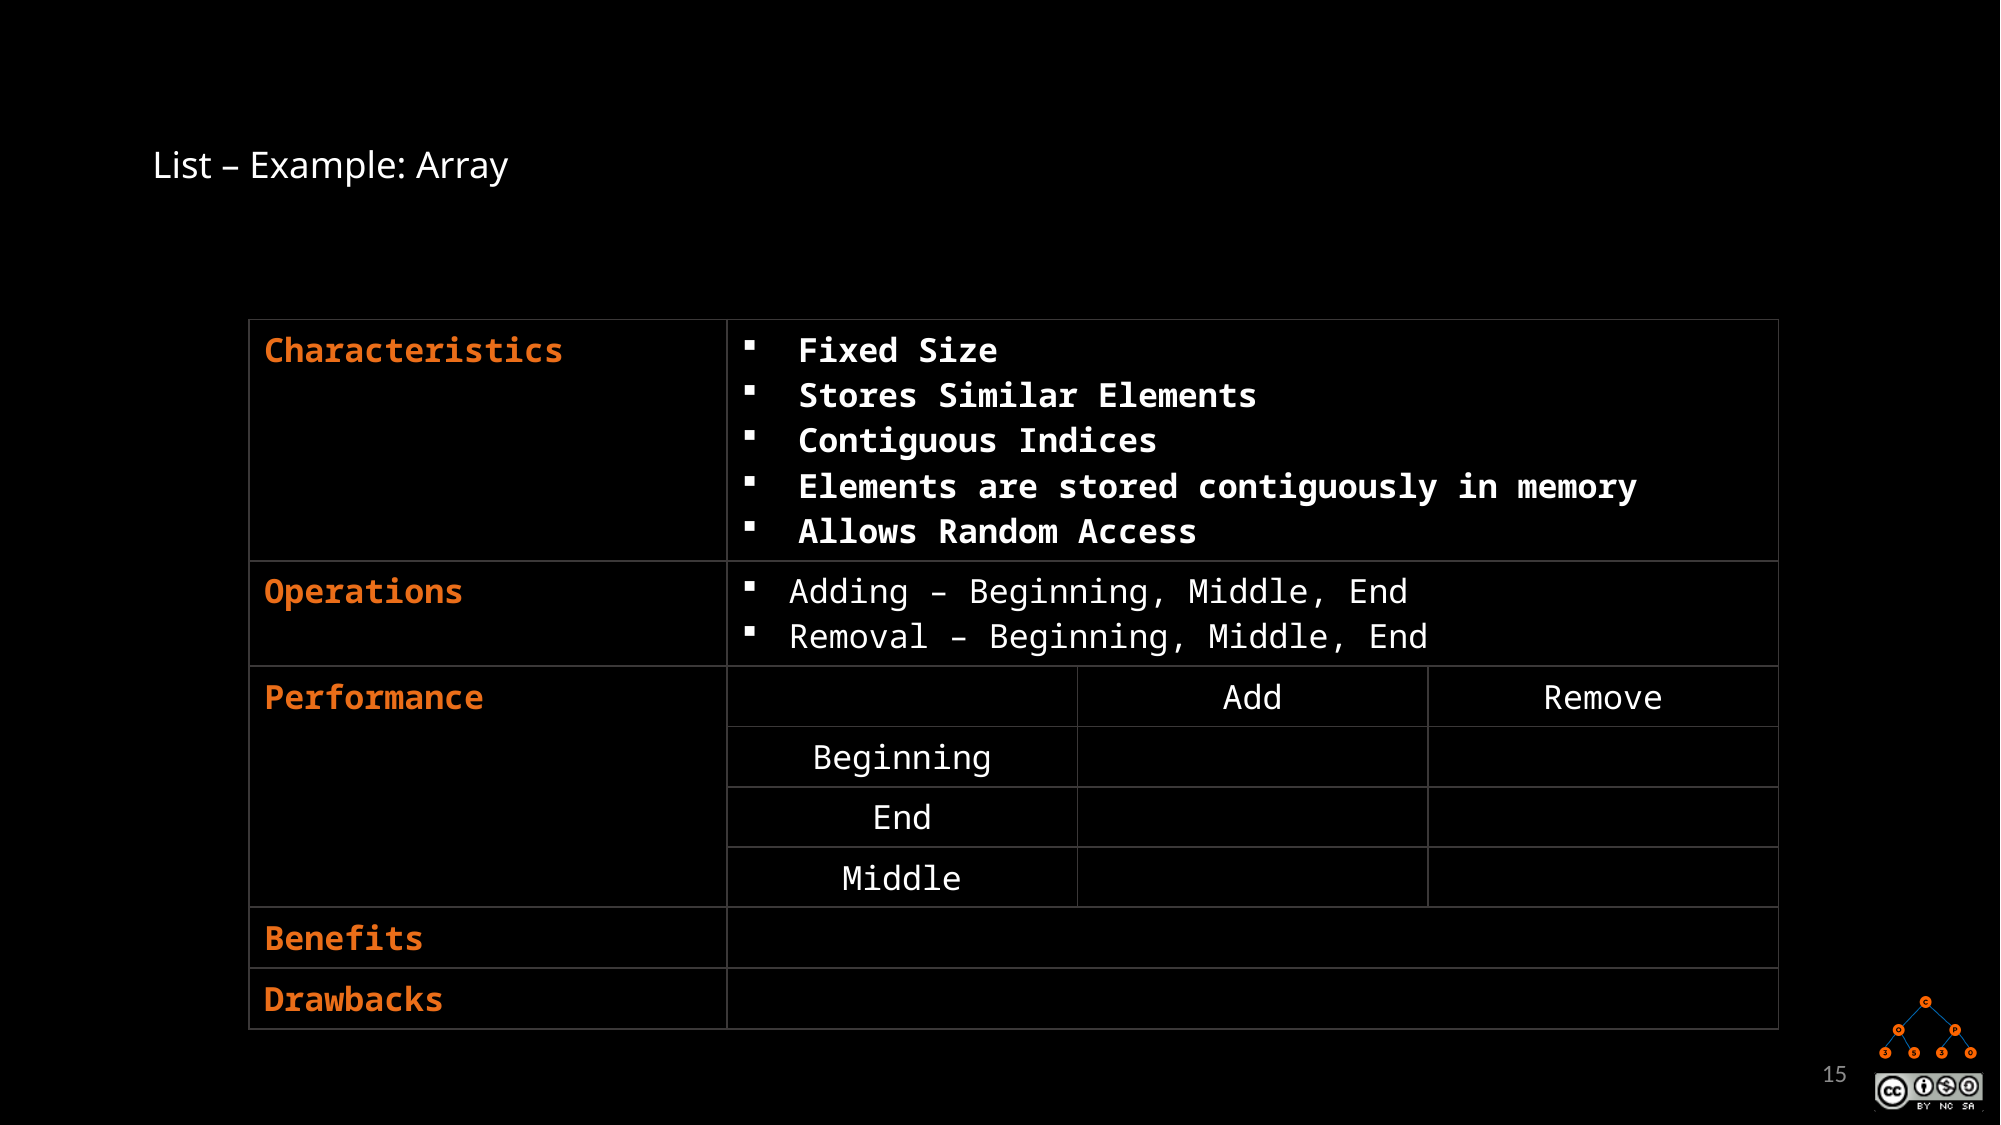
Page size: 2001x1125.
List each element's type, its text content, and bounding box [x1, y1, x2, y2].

table_cell [1429, 848, 1778, 906]
table_cell Benefits [250, 908, 726, 967]
table_cell Operations [250, 562, 726, 665]
table_cell [728, 667, 1077, 726]
table_cell [1429, 727, 1778, 786]
table_cell Adding – Beginning, Middle, End Removal – Beginning, Middle, End [728, 562, 1778, 665]
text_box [1859, 988, 1998, 1112]
table_cell Middle [728, 848, 1077, 906]
table_cell [1078, 848, 1427, 906]
table_cell [728, 969, 1778, 1028]
table_cell Drawbacks [250, 969, 726, 1028]
table_cell Remove [1429, 667, 1778, 726]
table_cell End [728, 788, 1077, 846]
table_cell Beginning [728, 727, 1077, 786]
table_cell Performance [250, 667, 726, 906]
title List – Example: Array [137, 59, 1863, 278]
table_cell [728, 908, 1778, 967]
table_cell Add [1078, 667, 1427, 726]
table_header Characteristics [250, 320, 726, 560]
slide_number 15 [1412, 1042, 1859, 1103]
table_header Fixed Size Stores Similar Elements Contiguous Indices Elements are stored contiguously in memory Allows Random Access [728, 320, 1778, 560]
table_cell [1078, 727, 1427, 786]
table_cell [1078, 788, 1427, 846]
table_cell [1429, 788, 1778, 846]
